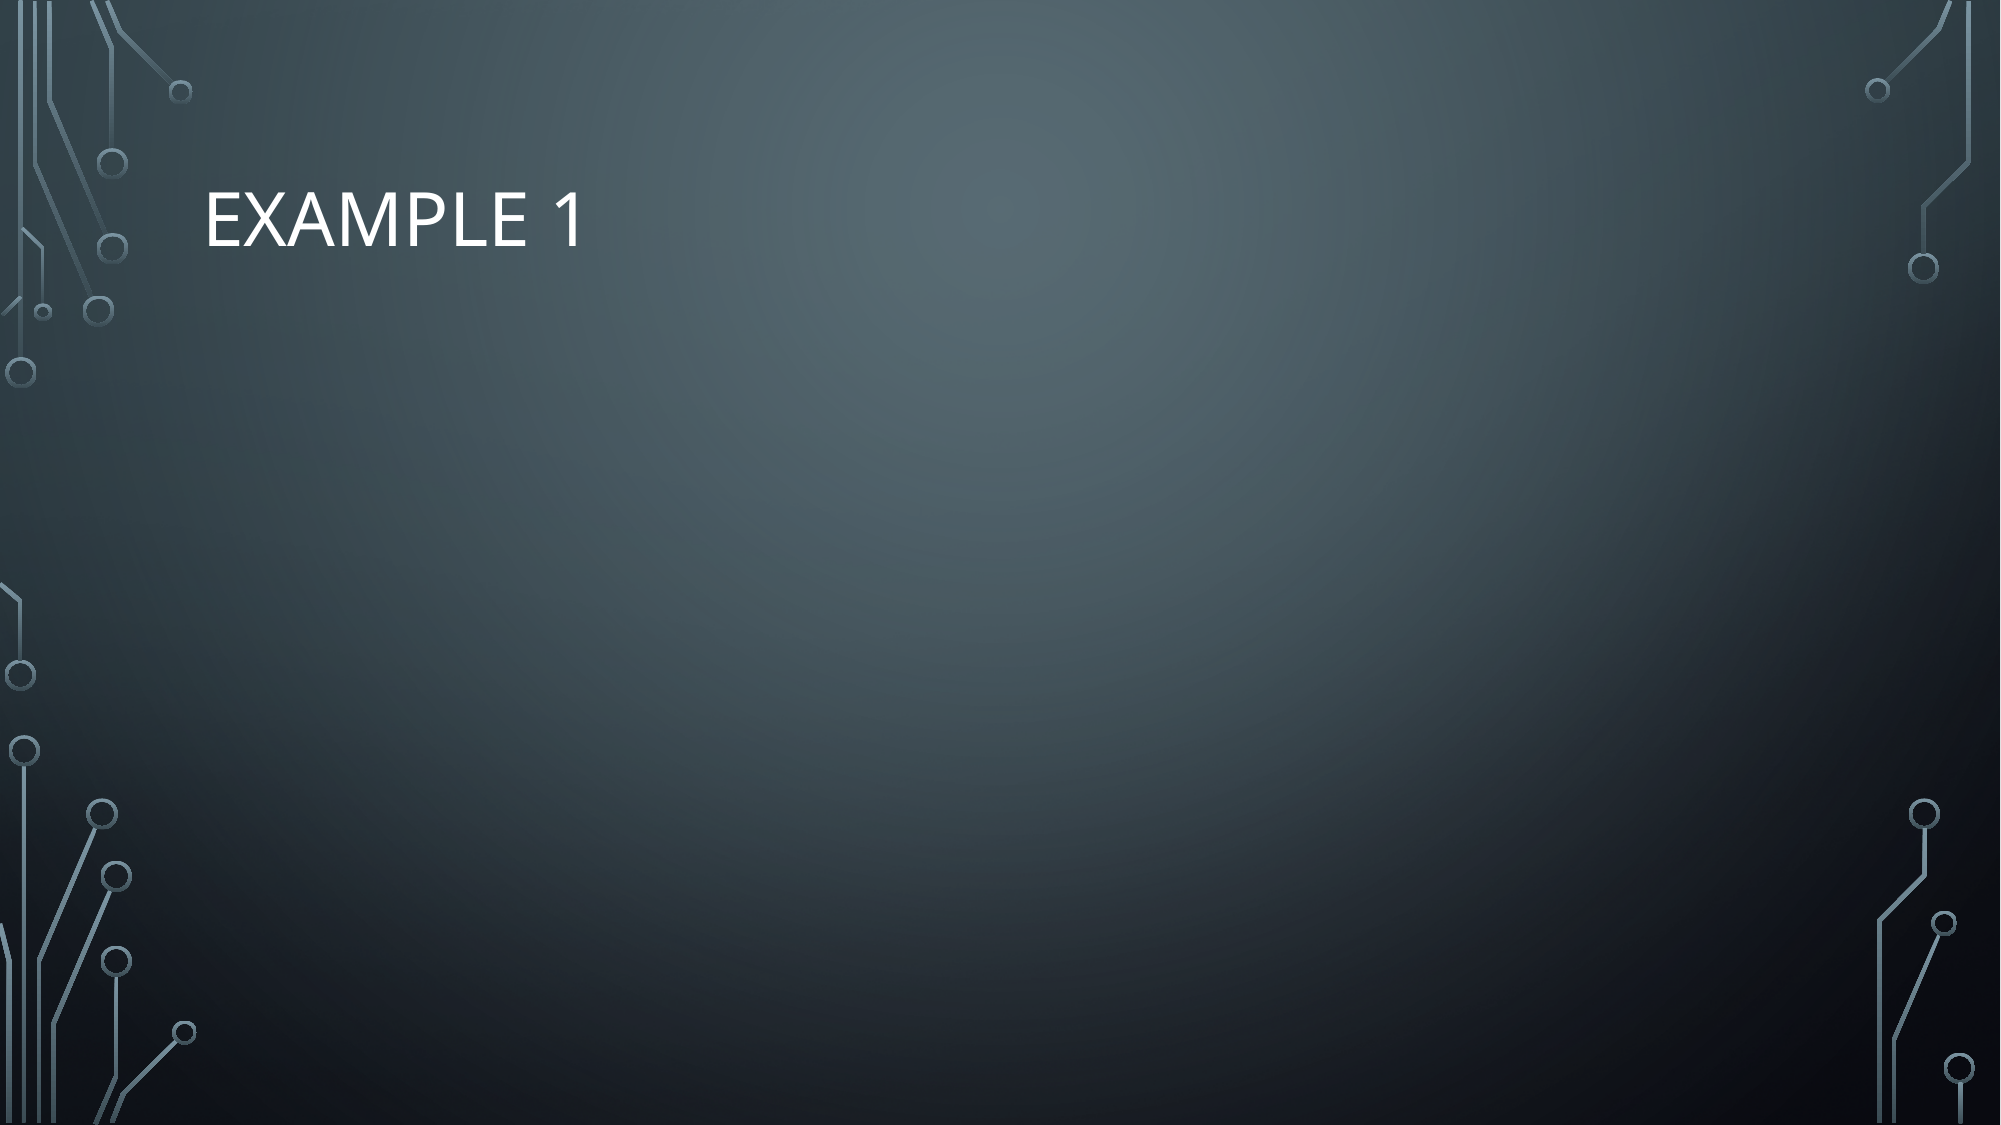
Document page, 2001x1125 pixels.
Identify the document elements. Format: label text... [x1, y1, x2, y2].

title Example 1 [187, 101, 1813, 344]
